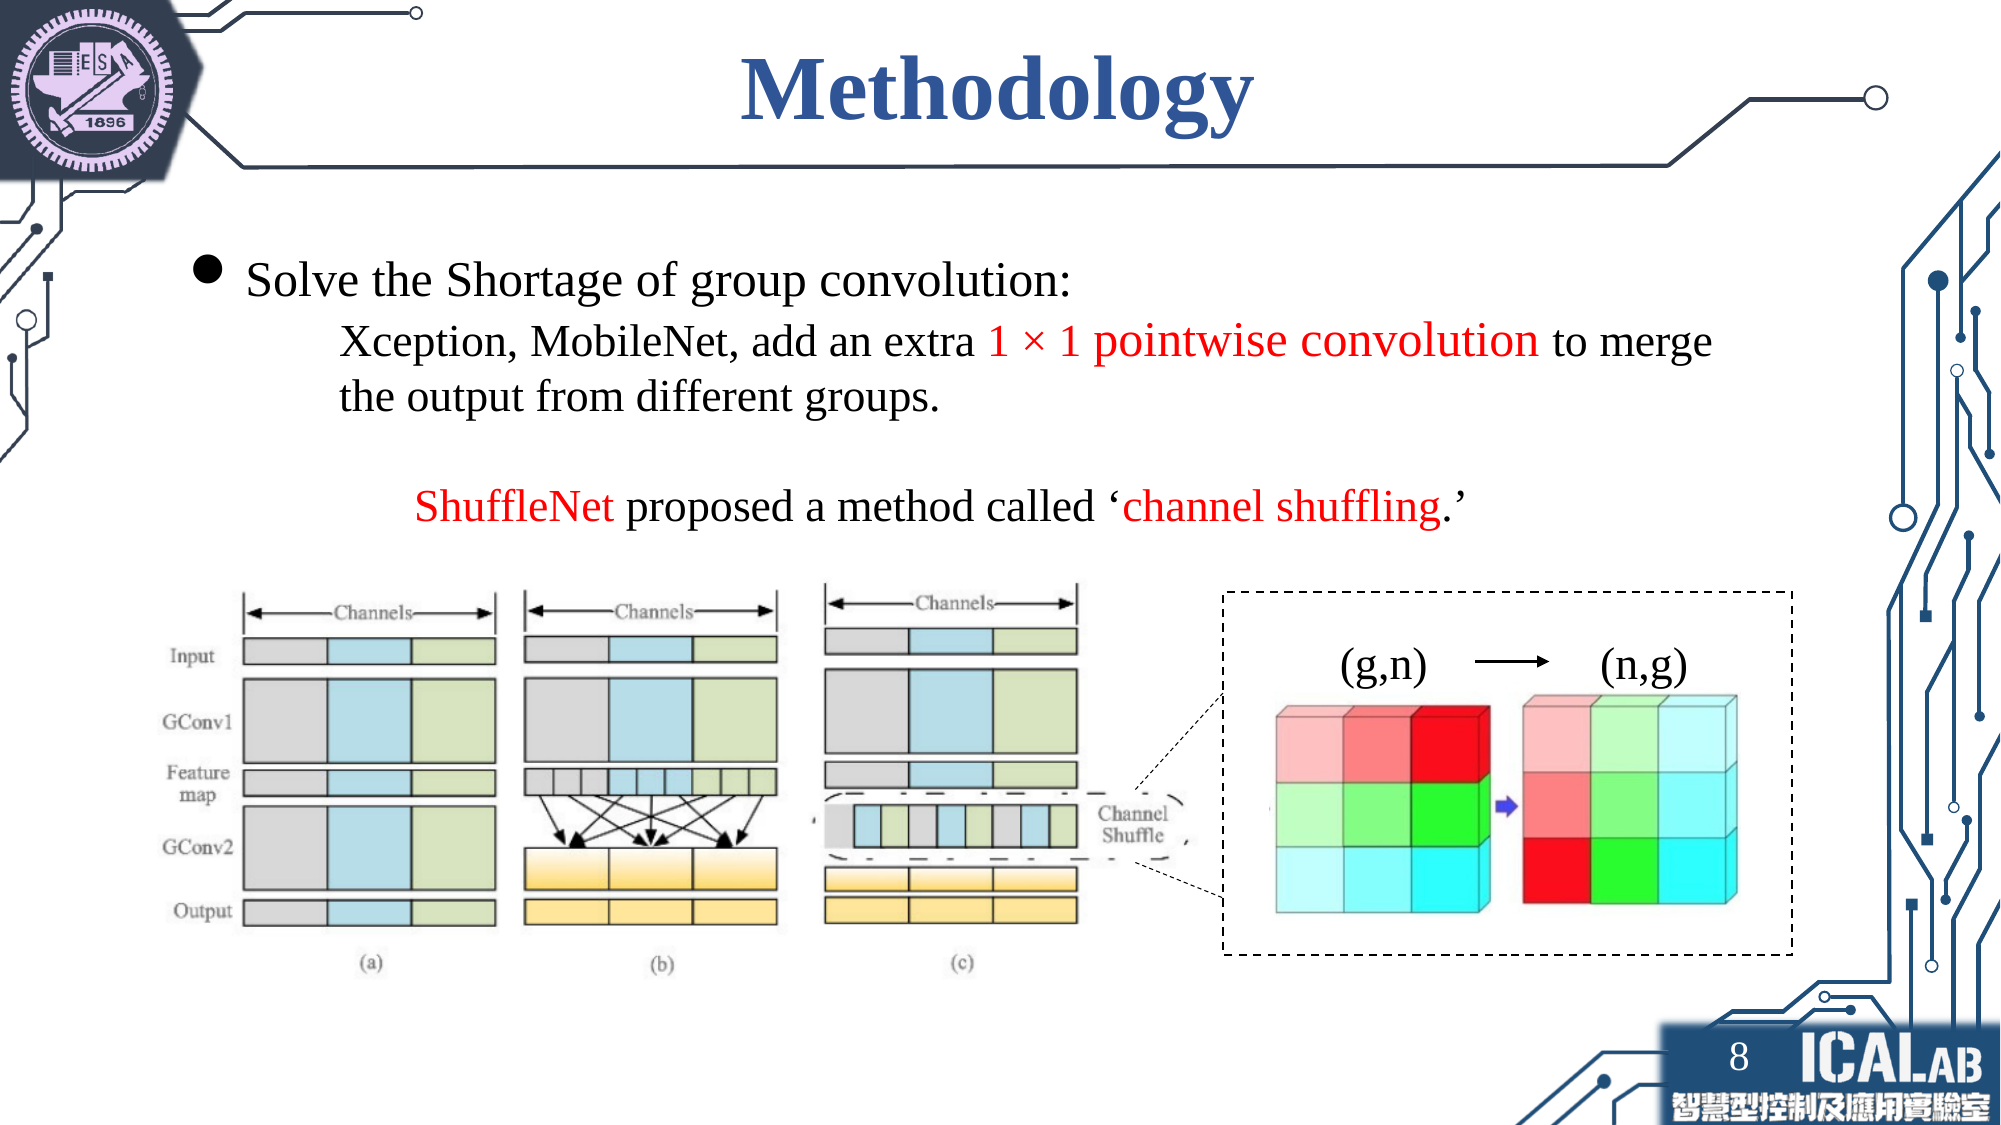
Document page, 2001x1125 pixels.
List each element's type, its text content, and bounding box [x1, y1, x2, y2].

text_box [1269, 626, 1753, 921]
picture [1511, 1014, 2001, 1125]
slide_number 8 [1607, 1023, 1765, 1084]
picture [1645, 1014, 1723, 1023]
picture [1726, 1014, 1804, 1020]
title Methodology [310, 19, 1687, 160]
picture [0, 0, 210, 504]
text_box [1135, 693, 1223, 790]
text_box [1222, 591, 1793, 956]
picture [143, 566, 1204, 998]
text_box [1135, 862, 1223, 898]
text_box Solve the Shortage of group convolution: Xception, MobileNet, add an extra 1 × 1 pointwise convolution to merge the output from different groups. ShuffleNet proposed a method called ‘channel shuffling.’ [174, 238, 1765, 539]
